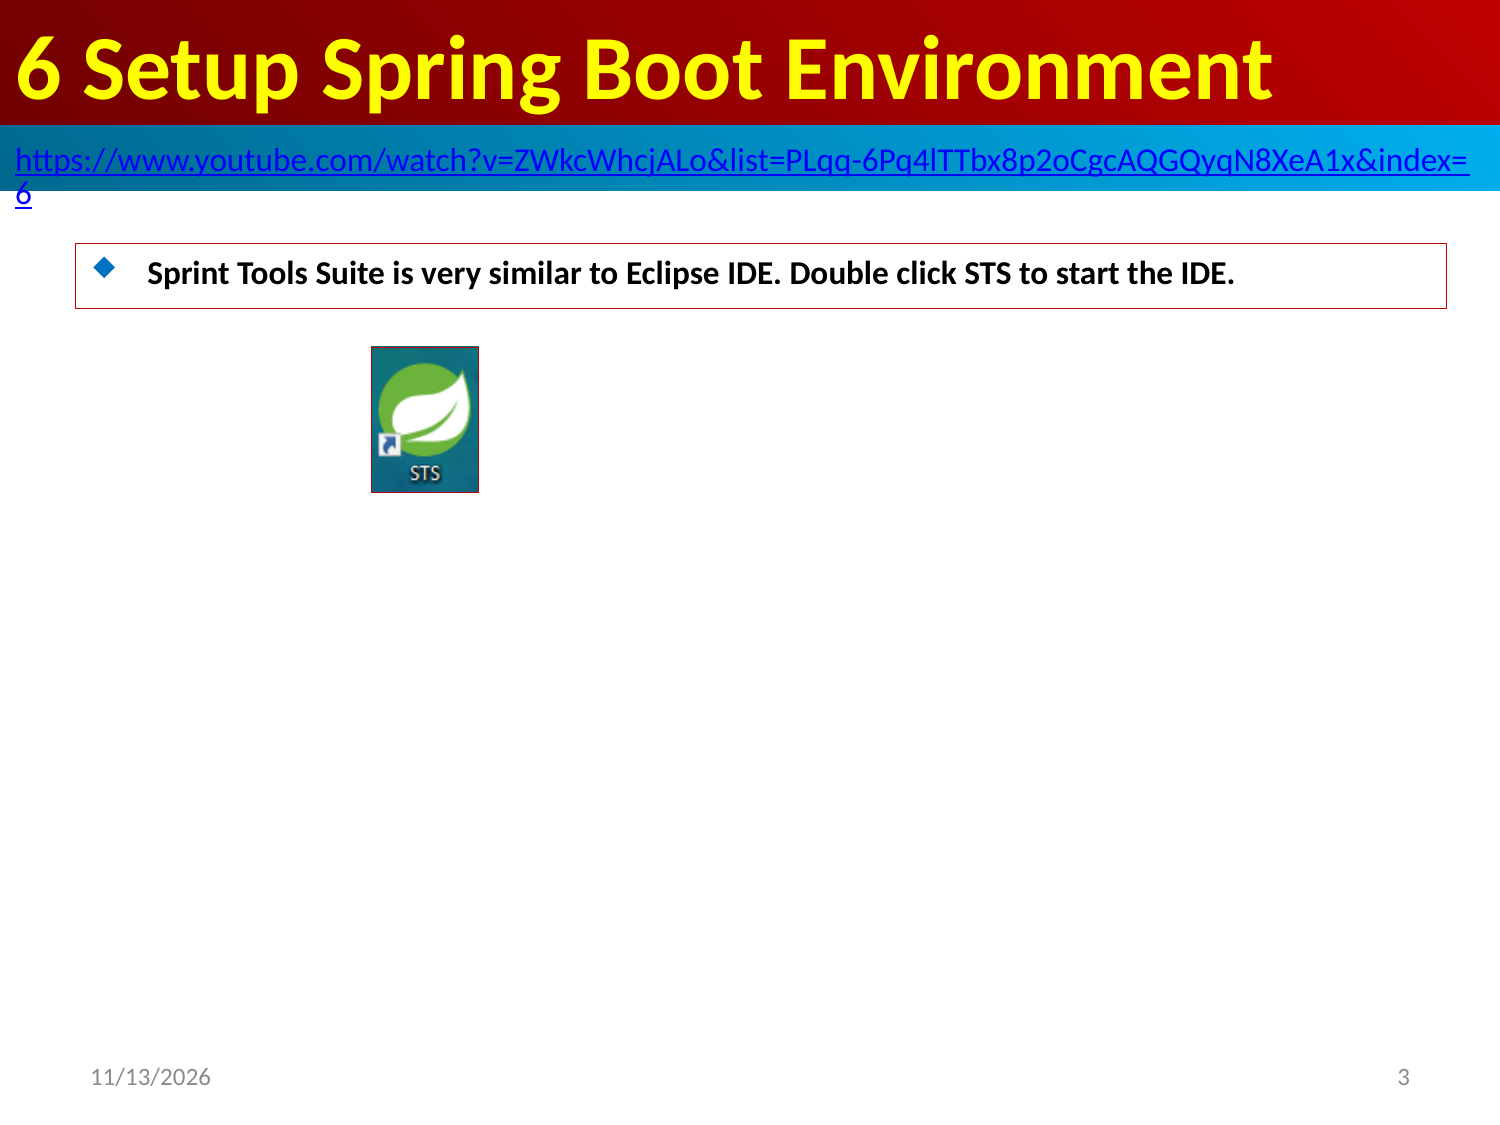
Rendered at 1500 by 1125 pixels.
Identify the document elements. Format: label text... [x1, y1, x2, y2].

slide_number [75, 1042, 425, 1109]
text_box https://www.youtube.com/watch?v=ZWkcWhcjALo&list=PLqq-6Pq4lTTbx8p2oCgcAQGQyqN8XeA1x&index=6 [0, 125, 1500, 191]
title 6 Setup Spring Boot Environment [0, 0, 1500, 125]
subtitle Sprint Tools Suite is very similar to Eclipse IDE. Double click STS to start the IDE. [75, 243, 1447, 309]
slide_number 3 [1074, 1042, 1425, 1109]
picture [370, 346, 480, 493]
